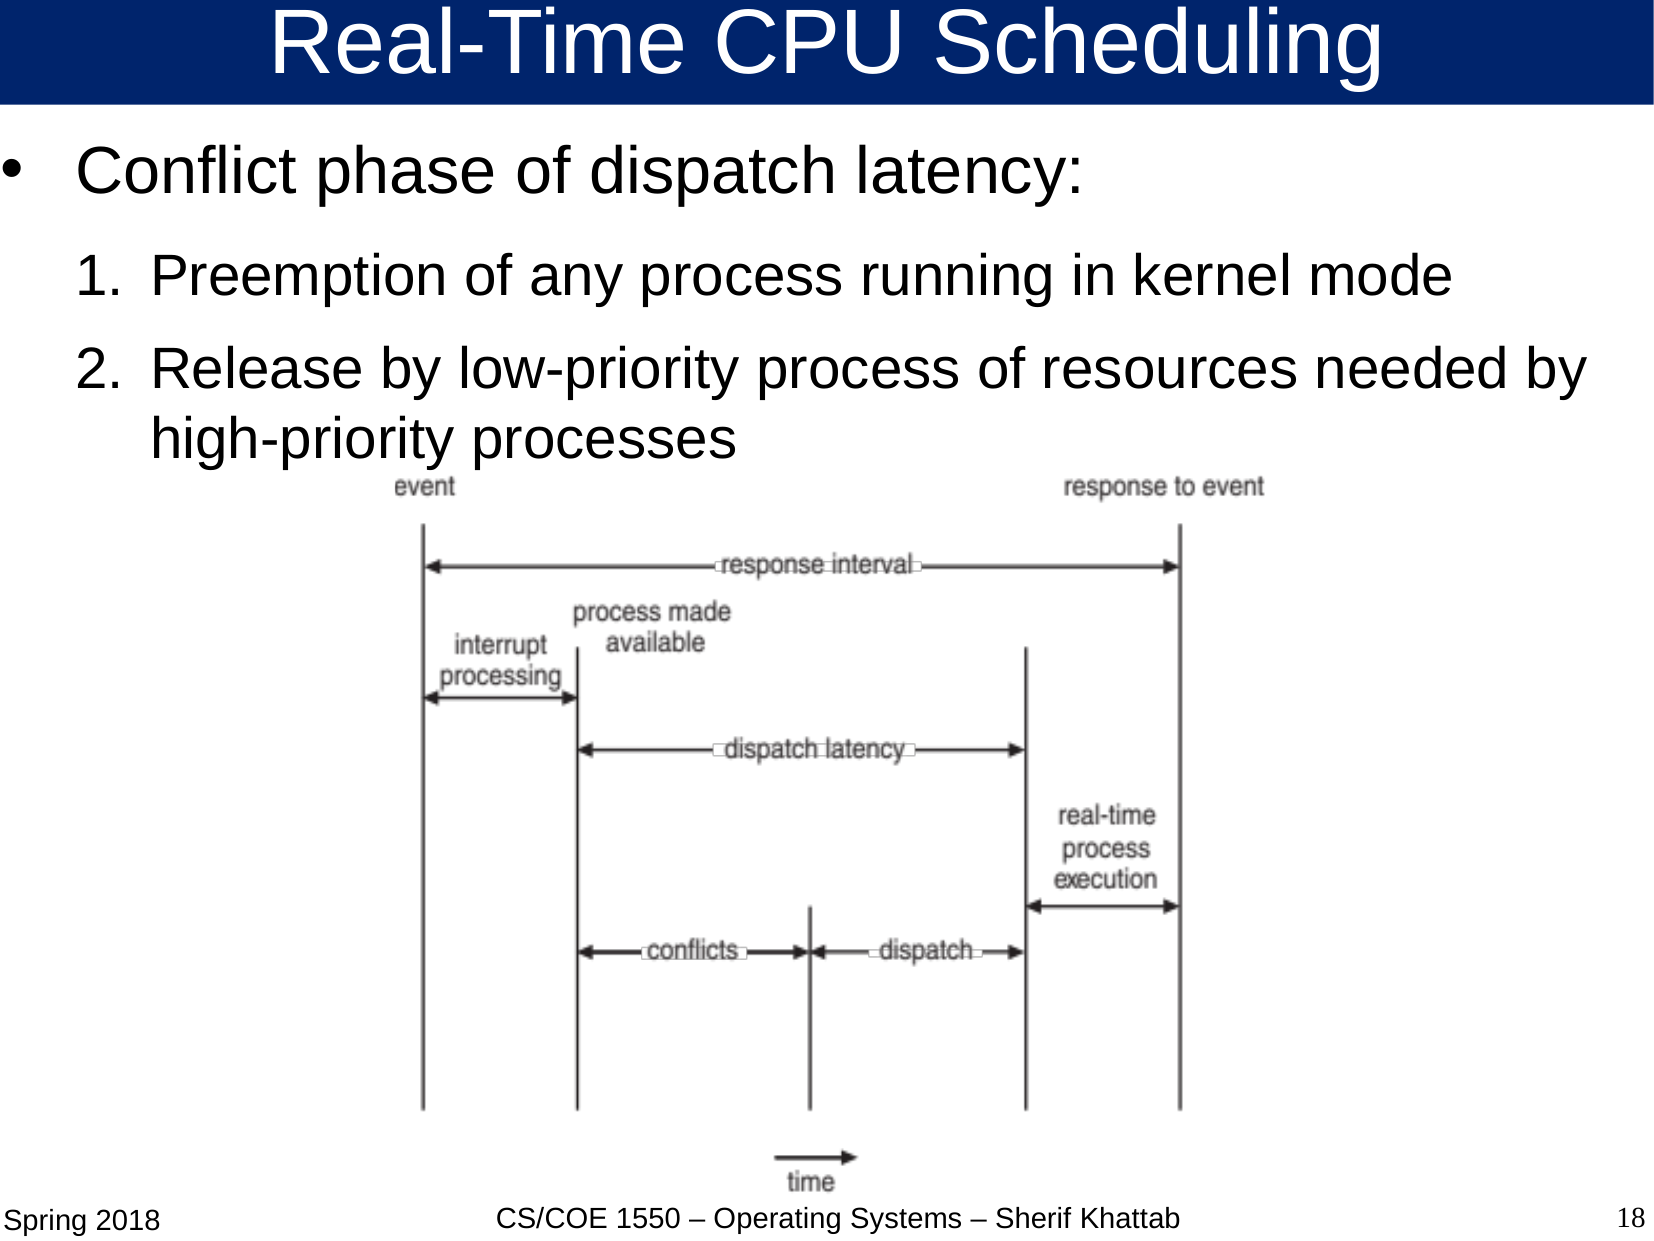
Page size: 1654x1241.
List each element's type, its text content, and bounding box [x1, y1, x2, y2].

title Real-Time CPU Scheduling [0, 0, 1654, 105]
list Conflict phase of dispatch latency: Preemption of any process running in kernel mode Release by low-priority process of resources needed by high-priority processes [0, 127, 1654, 1195]
picture [394, 470, 1267, 1195]
slide_number 18 [1265, 1200, 1647, 1241]
slide_number Spring 2018 [2, 1206, 384, 1241]
footer CS/COE 1550 – Operating Systems – Sherif Khattab [460, 1203, 1217, 1241]
